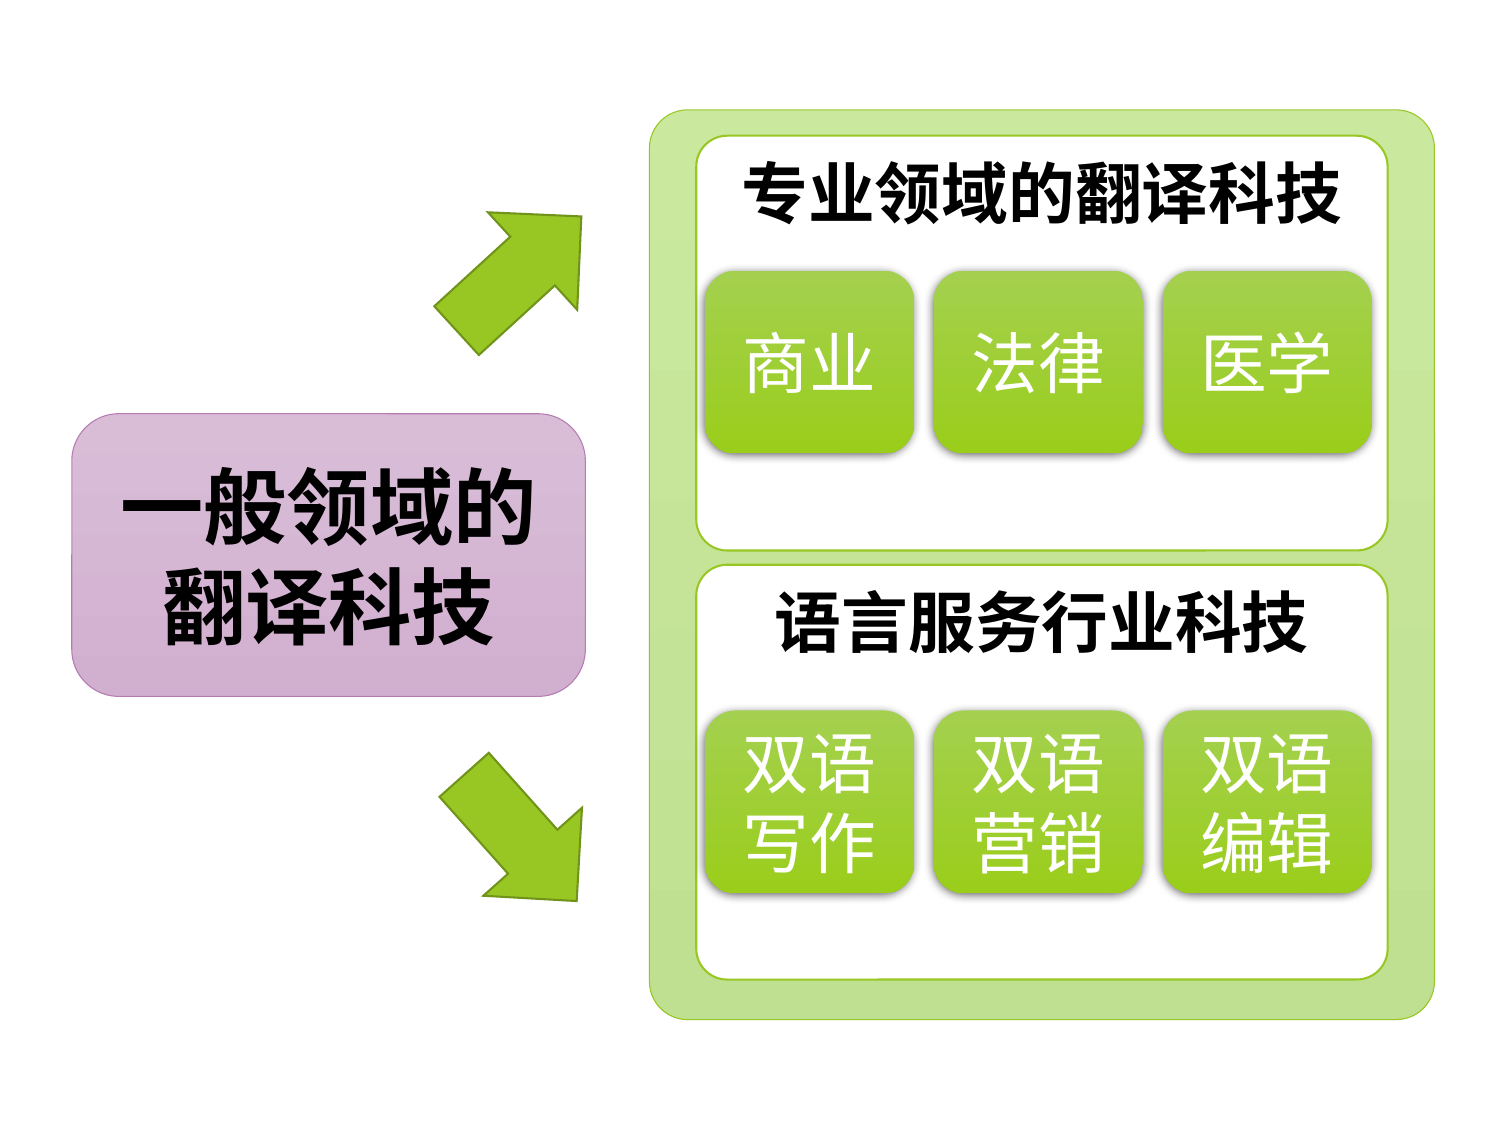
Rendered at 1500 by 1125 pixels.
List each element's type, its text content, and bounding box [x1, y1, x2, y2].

text_box 医学 [1162, 270, 1372, 454]
text_box 专业领域的翻译科技 [695, 134, 1389, 552]
text_box 双语编辑 [1162, 710, 1372, 894]
text_box 语言服务行业科技 [695, 563, 1389, 981]
text_box 双语营销 [933, 710, 1143, 894]
text_box [432, 211, 583, 357]
text_box 法律 [933, 270, 1143, 454]
text_box 一般领域的 翻译科技 [71, 413, 586, 697]
text_box [648, 109, 1436, 1021]
text_box [438, 751, 584, 903]
text_box 商业 [705, 270, 915, 454]
text_box 双语写作 [705, 710, 915, 894]
